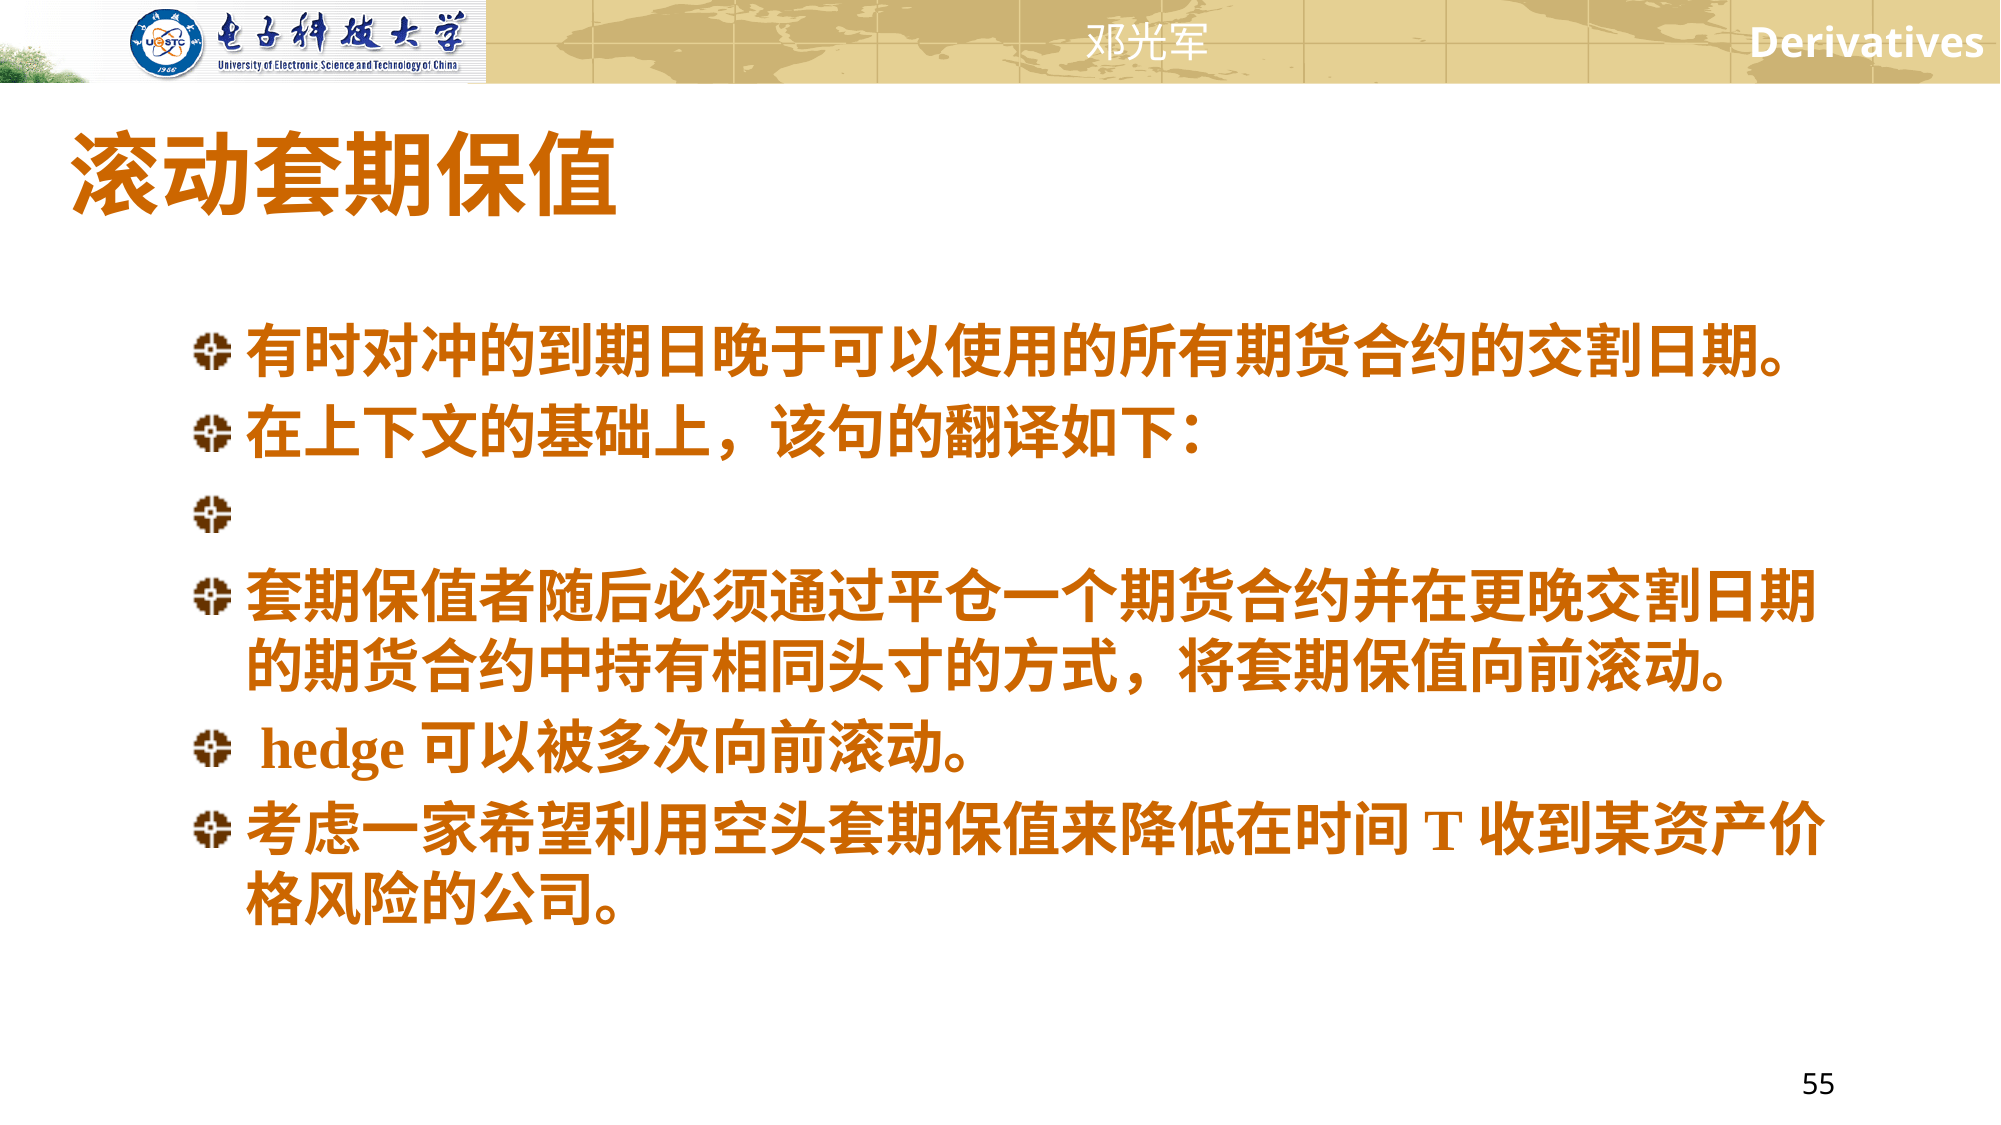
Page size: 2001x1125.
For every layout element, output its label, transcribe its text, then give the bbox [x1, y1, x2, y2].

picture [189, 573, 231, 615]
picture [0, 0, 486, 83]
title 滚动套期保值 [53, 78, 1754, 266]
picture [189, 806, 231, 848]
picture [189, 410, 231, 452]
picture [189, 725, 231, 767]
picture [189, 491, 231, 533]
list 有时对冲的到期日晚于可以使用的所有期货合约的交割日期。 在上下文的基础上，该句的翻译如下： 套期保值者随后必须通过平仓一个期货合约并在更晚交割日期的期货合约中持有相同头寸的方式，将套期保值向前滚动。 hedge可以被多次向前滚动。 考虑一家希望利用空头套期保值来降低在时间T收到某资产价格风险的公司。 [174, 306, 1885, 975]
picture [189, 328, 231, 370]
